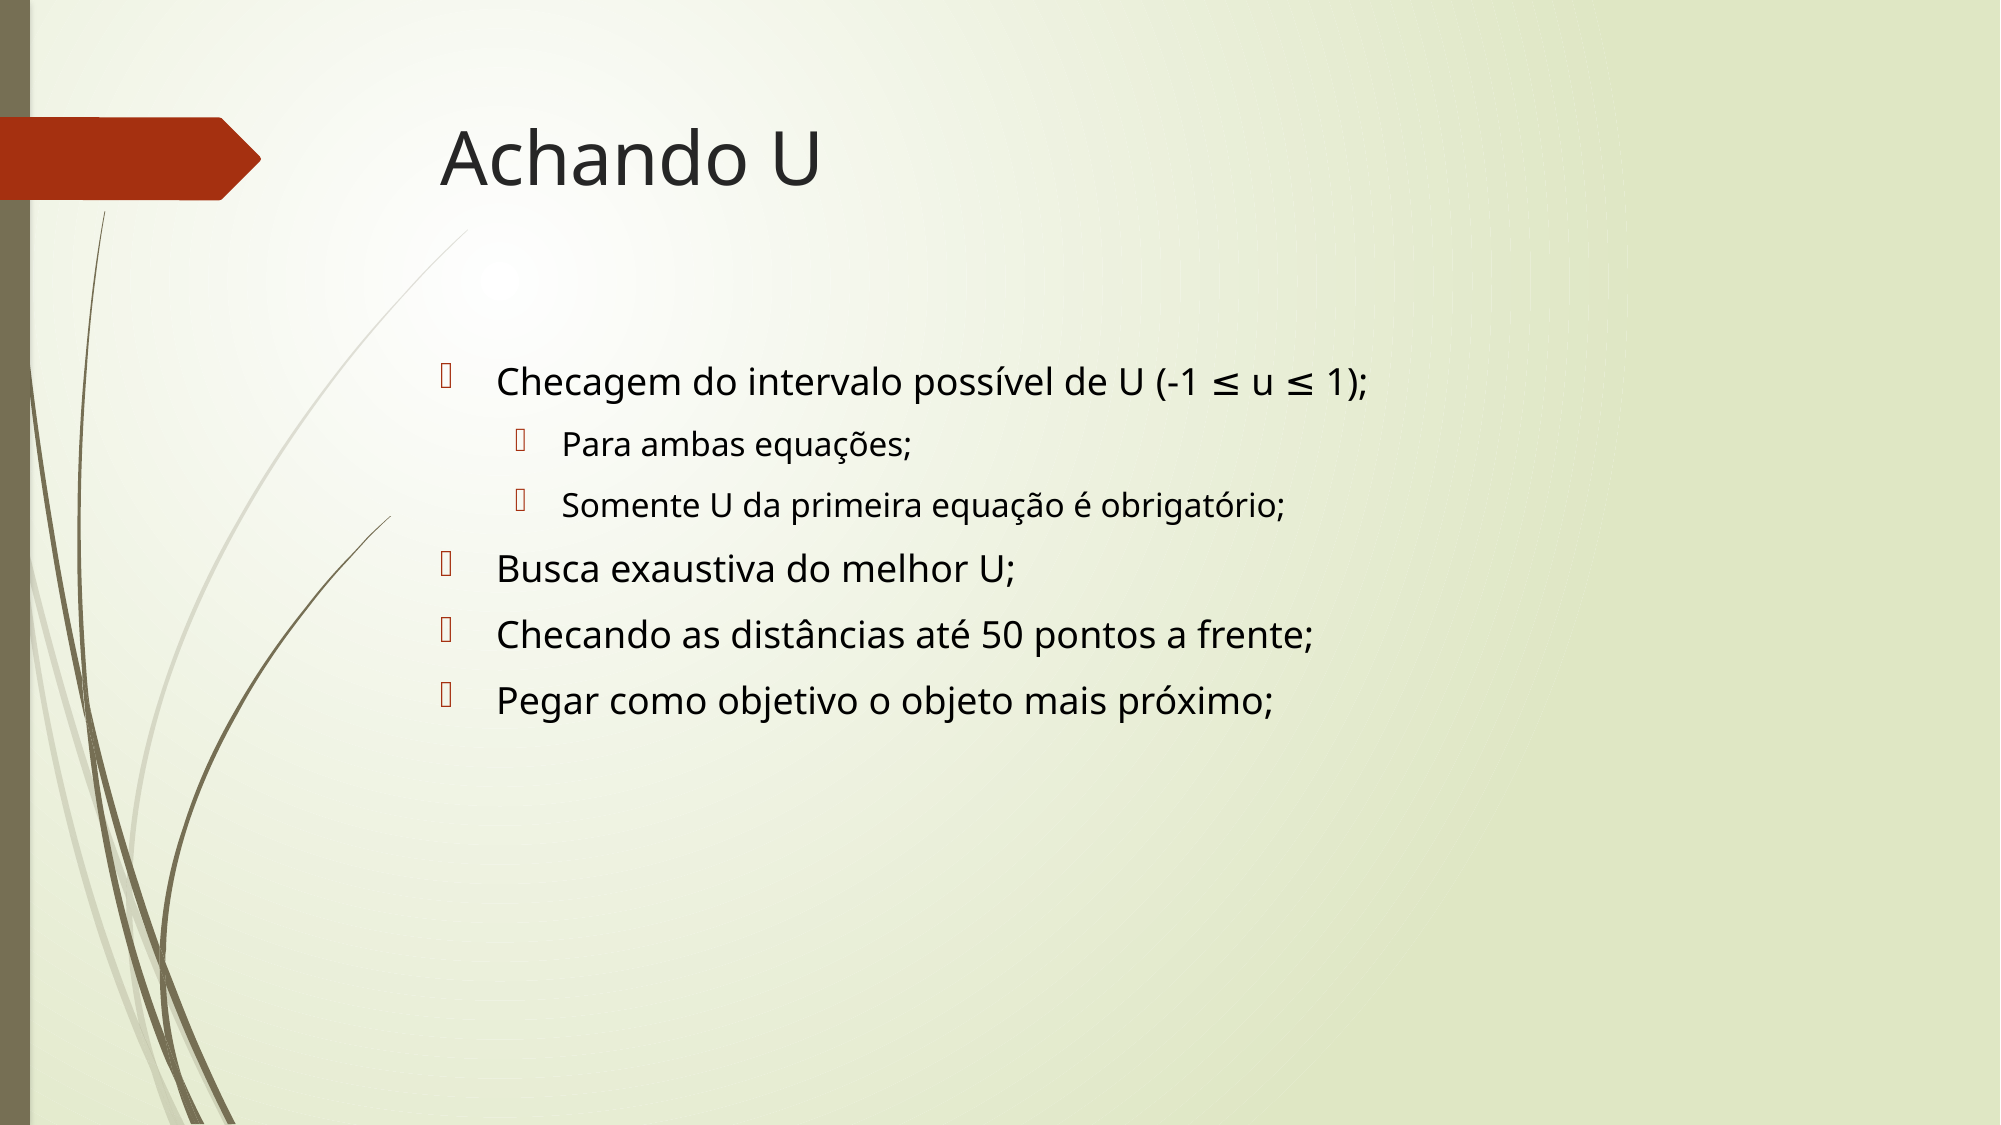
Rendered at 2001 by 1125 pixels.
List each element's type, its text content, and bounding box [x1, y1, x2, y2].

title Achando U [425, 102, 1888, 313]
list Checagem do intervalo possível de U (-1 ≤ u ≤ 1); Para ambas equações; Somente U da primeira equação é obrigatório; Busca exaustiva do melhor U; Checando as distâncias até 50 pontos a frente; Pegar como objetivo o objeto mais próximo; [424, 350, 1888, 970]
